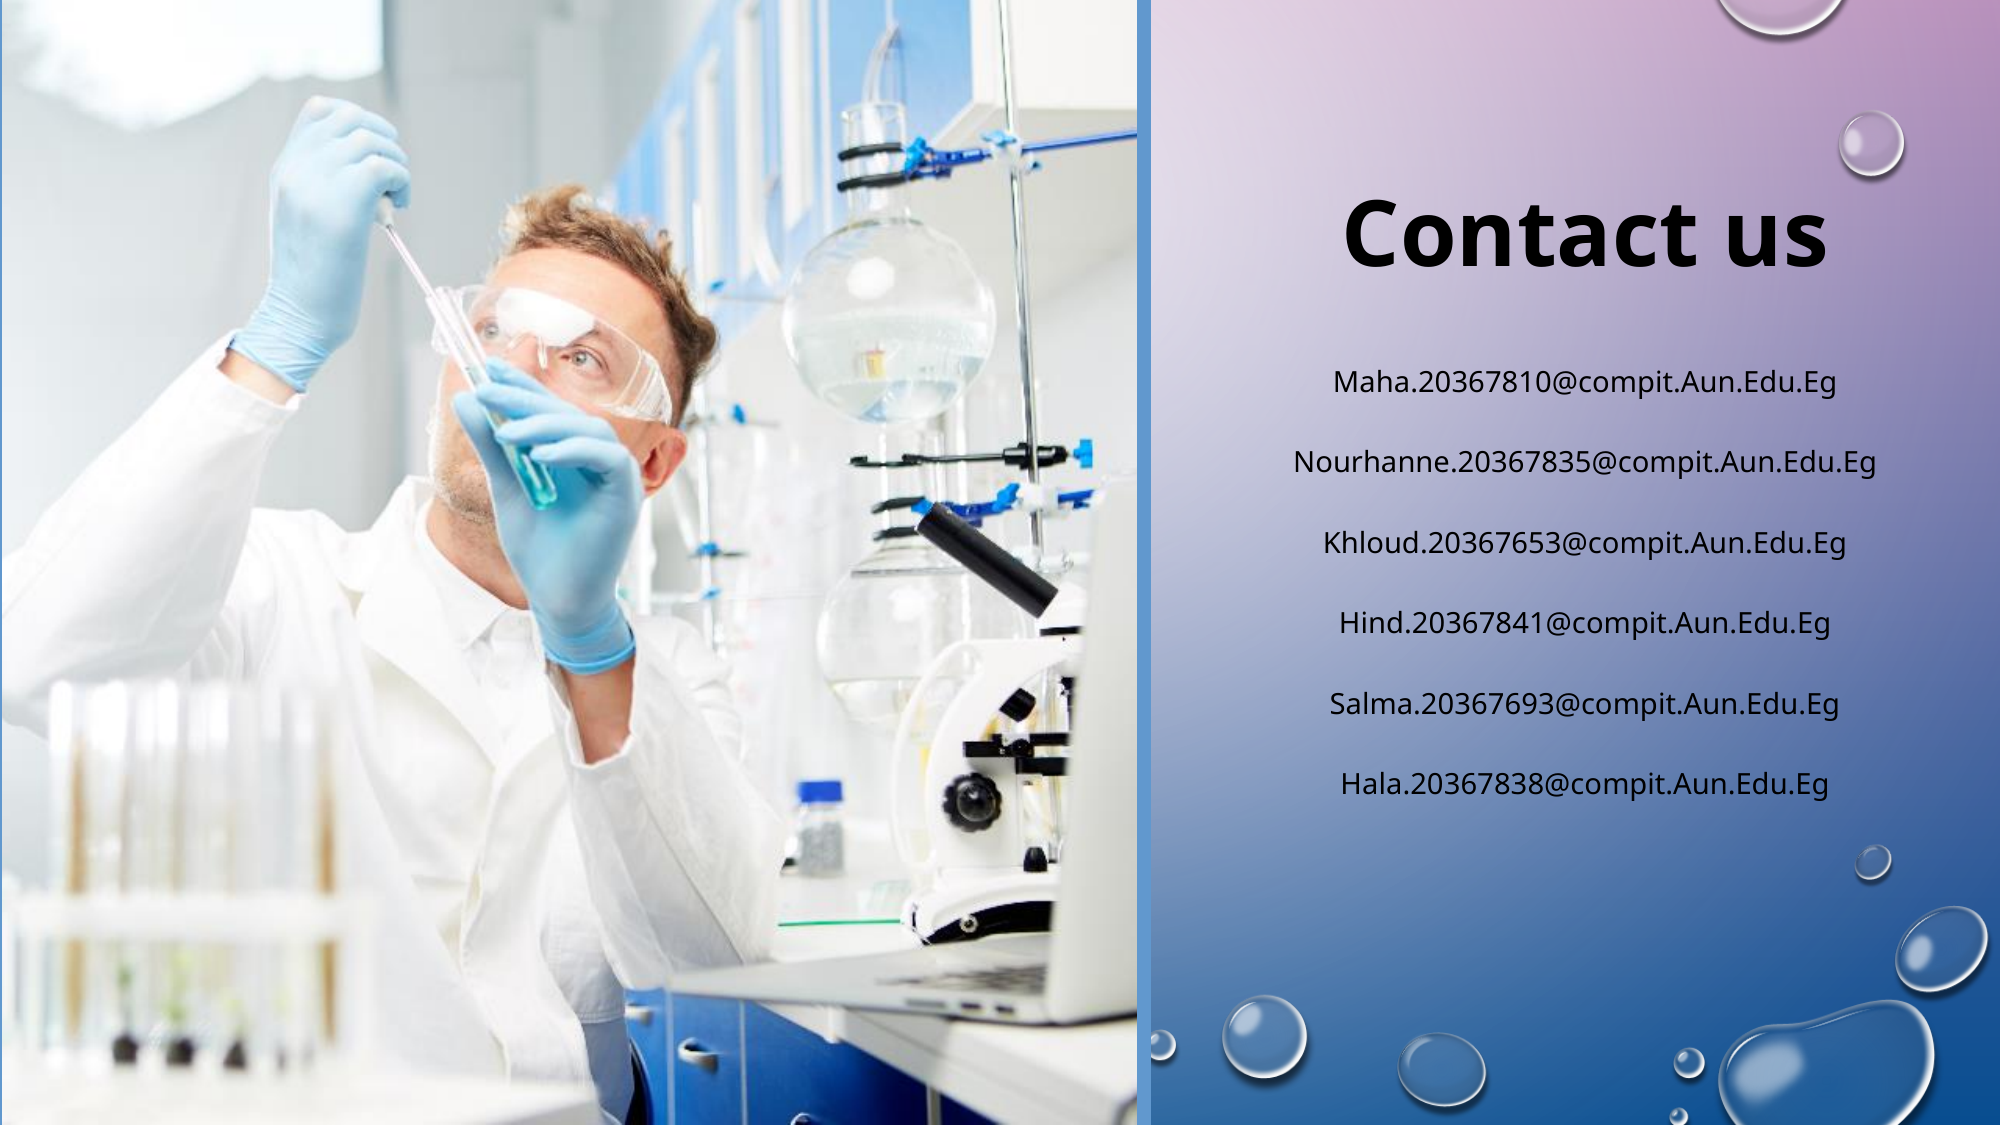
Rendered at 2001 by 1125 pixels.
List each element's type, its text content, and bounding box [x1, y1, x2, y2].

picture [1151, 0, 2000, 1125]
list Maha.20367810@compit.Aun.Edu.Eg Nourhanne.20367835@compit.Aun.Edu.Eg Khloud.20367653@compit.Aun.Edu.Eg Hind.20367841@compit.Aun.Edu.Eg Salma.20367693@compit.Aun.Edu.Eg Hala.20367838@compit.Aun.Edu.Eg [1223, 331, 1948, 928]
picture [1, 0, 1138, 1125]
title Contact us [1281, 137, 1890, 295]
